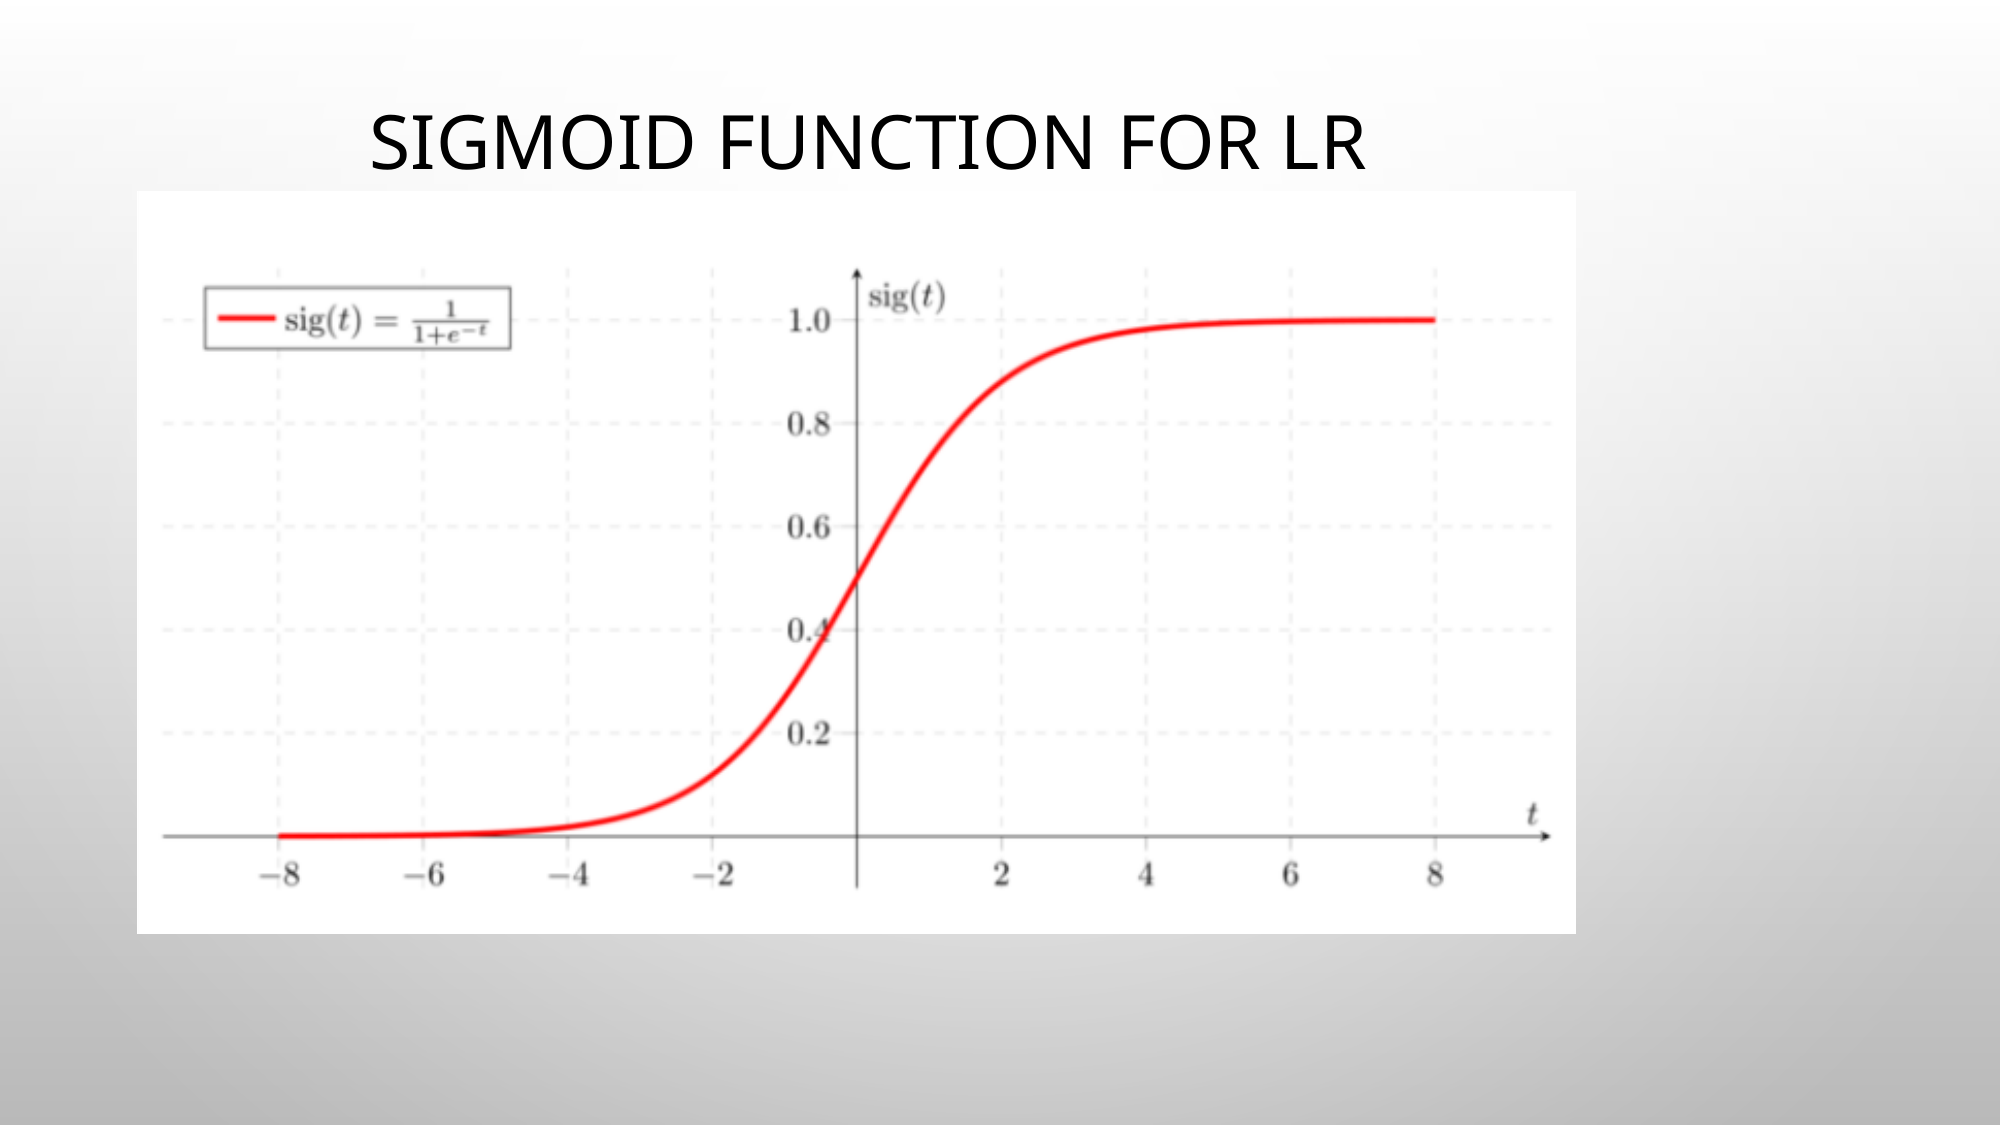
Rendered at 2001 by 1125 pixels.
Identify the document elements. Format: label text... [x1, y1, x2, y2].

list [137, 191, 1576, 934]
picture [0, 0, 2000, 1125]
title Sigmoid function for LR [28, 13, 1729, 276]
